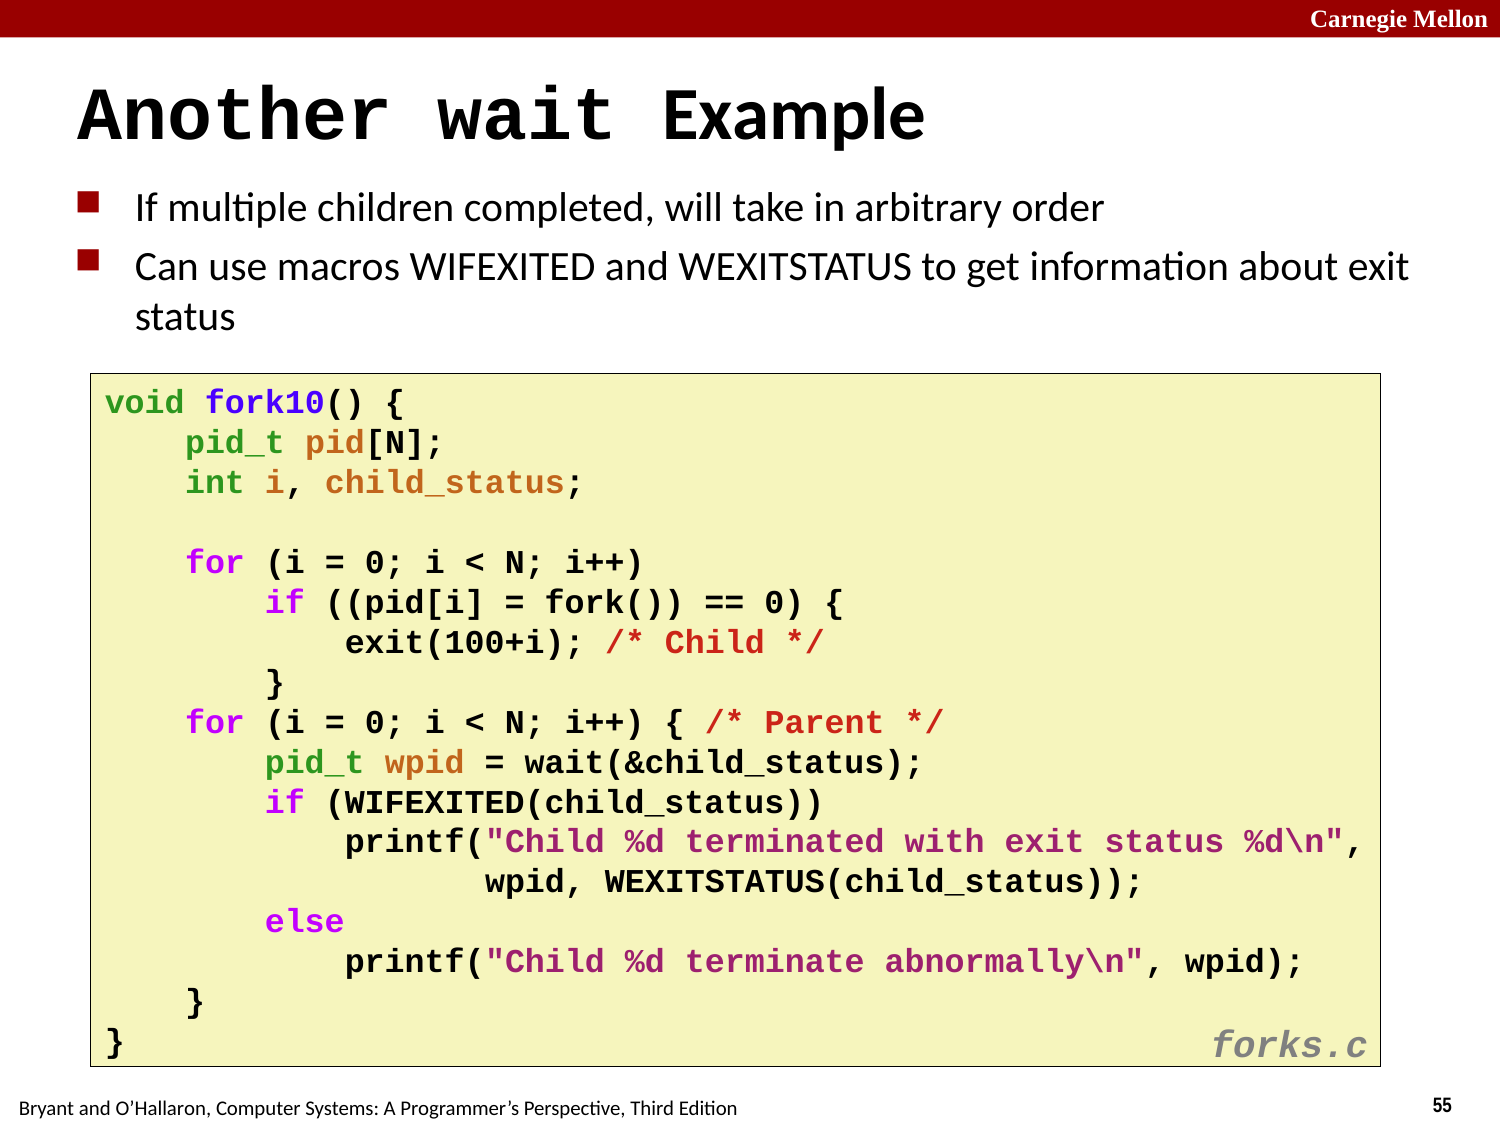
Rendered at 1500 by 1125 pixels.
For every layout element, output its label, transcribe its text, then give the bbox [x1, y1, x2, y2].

text_box forks.c [1195, 1016, 1384, 1074]
list If multiple children completed, will take in arbitrary order Can use macros WIFEXITED and WEXITSTATUS to get information about exit status [63, 172, 1427, 376]
text_box void fork10() { pid_t pid[N]; int i, child_status; for (i = 0; i < N; i++) if ((pid[i] = fork()) == 0) { exit(100+i); /* Child */ } for (i = 0; i < N; i++) { /* Parent */ pid_t wpid = wait(&child_status); if (WIFEXITED(child_status)) printf("Child %d terminated with exit status %d\n", wpid, WEXITSTATUS(child_status)); else printf("Child %d terminate abnormally\n", wpid); } } [90, 373, 1380, 1067]
title Another wait Example [62, 62, 1138, 157]
